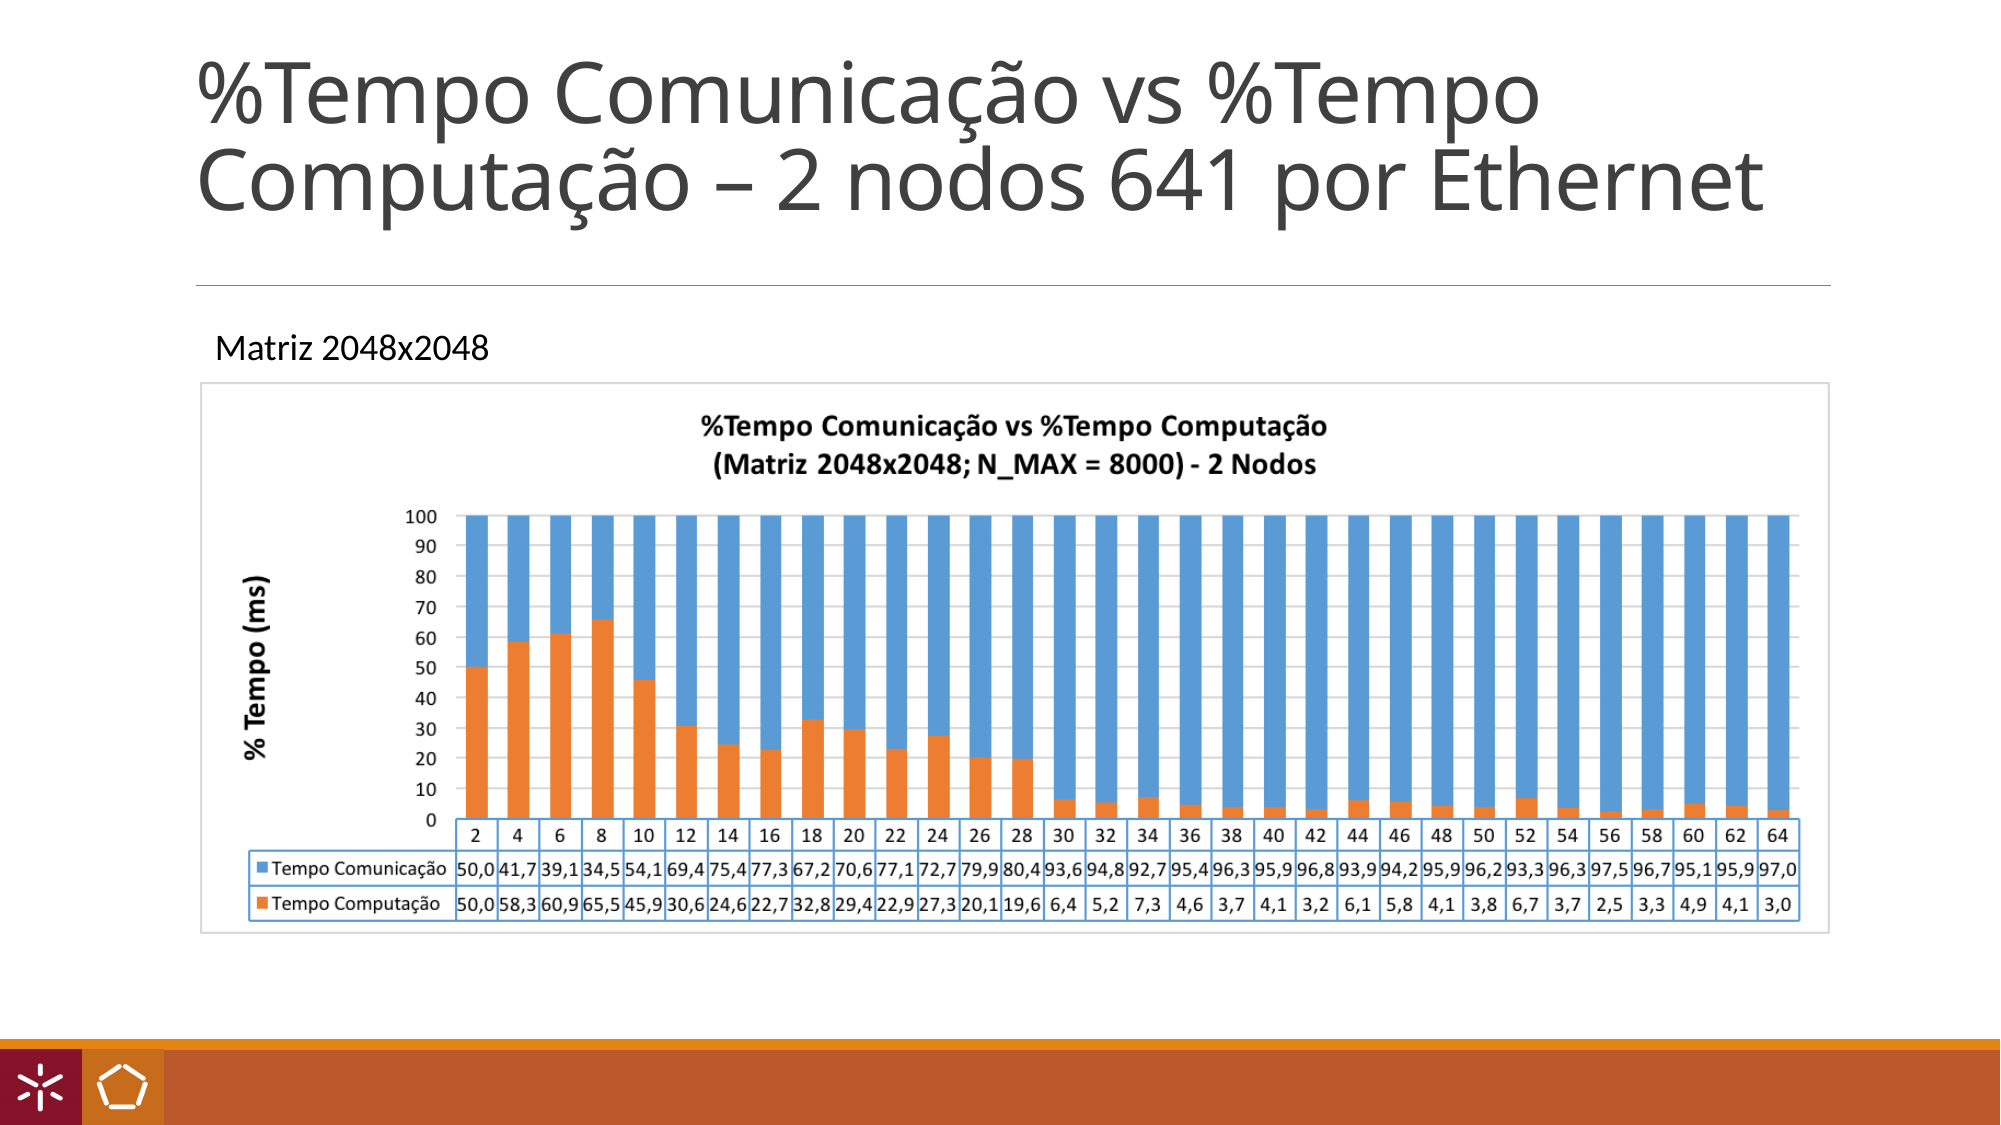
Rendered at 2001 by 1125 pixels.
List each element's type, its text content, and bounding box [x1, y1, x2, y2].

text_box Matriz 2048x2048 [199, 315, 744, 376]
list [199, 381, 1831, 935]
text_box %Tempo Comunicação vs %Tempo Computação – 2 nodos 641 por Ethernet [179, 47, 1830, 286]
picture [0, 1049, 165, 1125]
